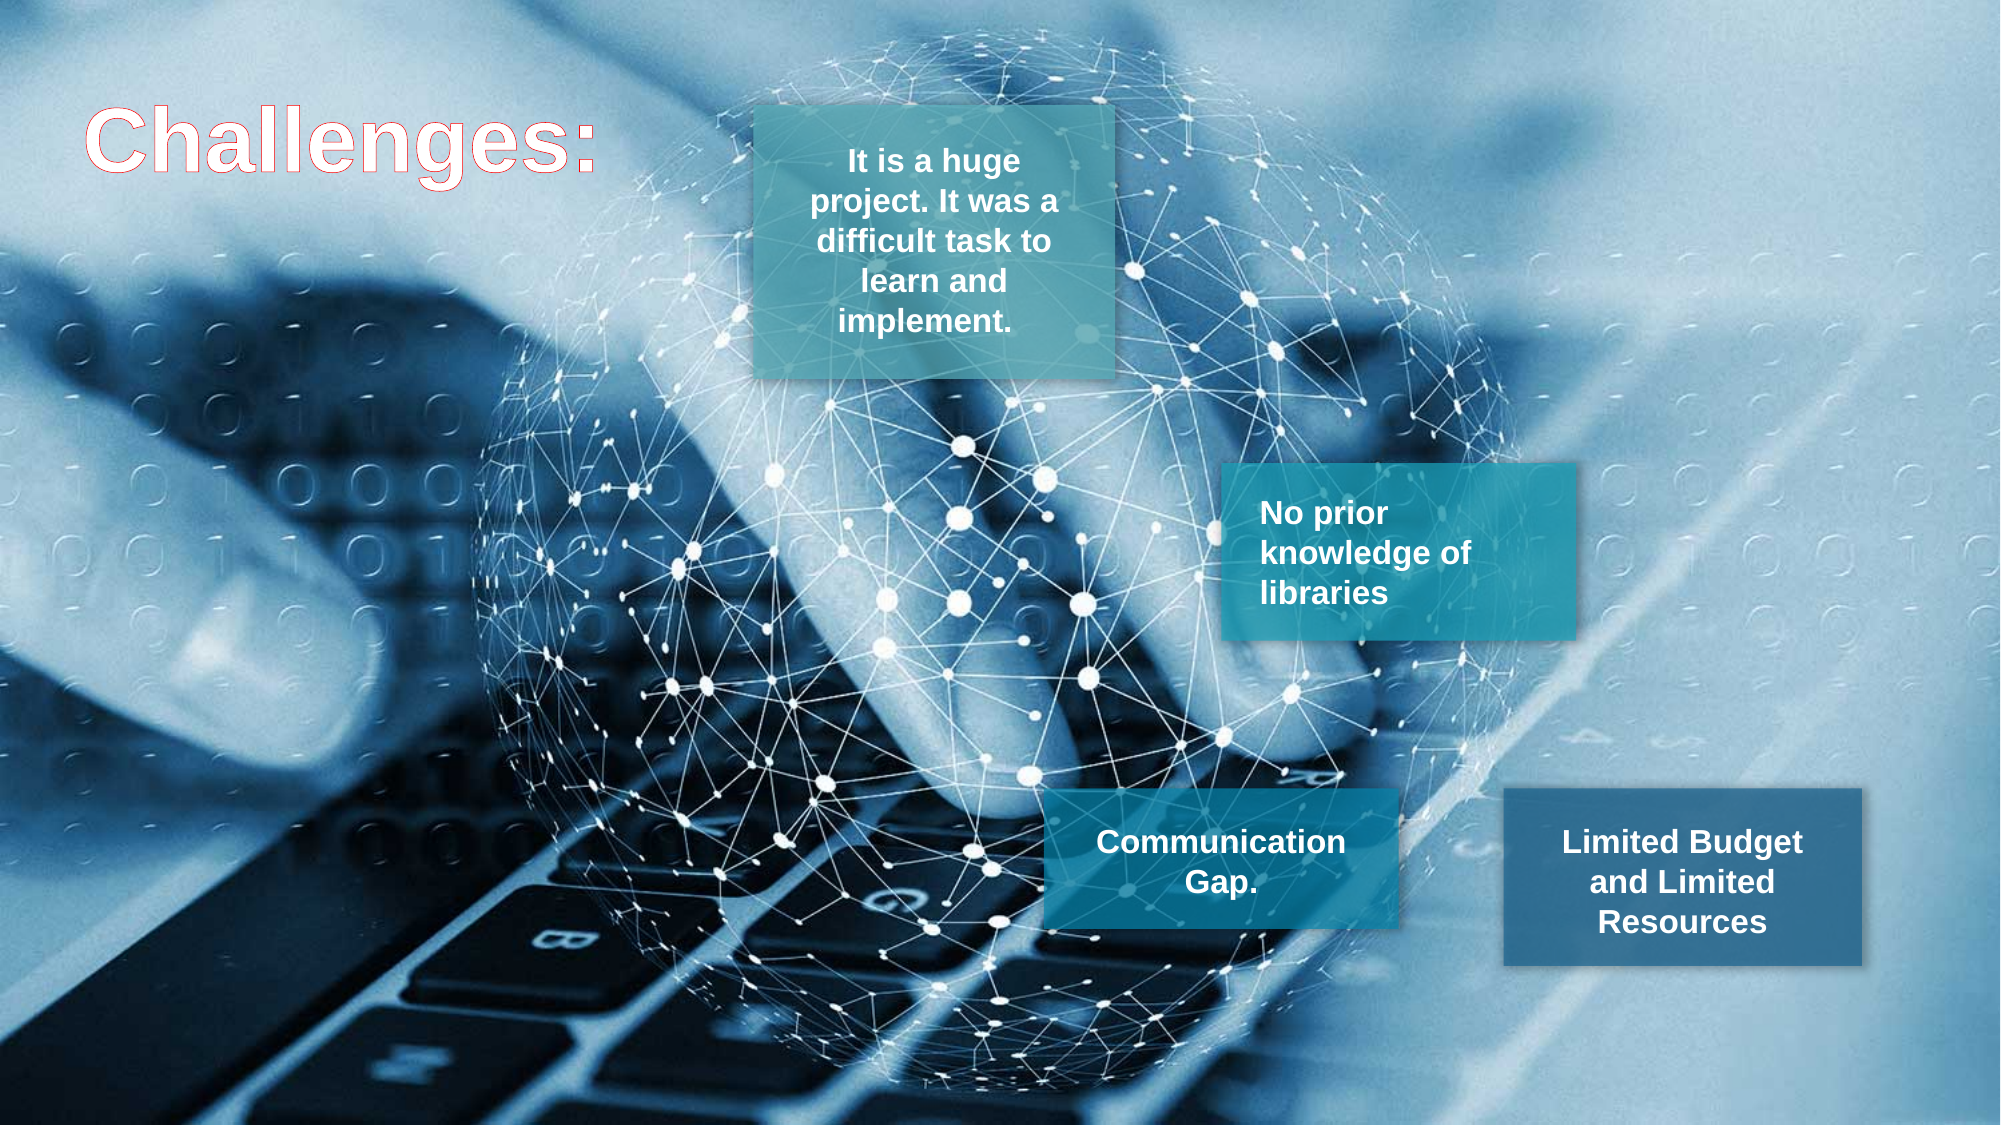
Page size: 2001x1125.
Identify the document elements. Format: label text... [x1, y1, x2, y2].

picture [0, 0, 2001, 1125]
text_box Challenges: [76, 80, 630, 191]
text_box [753, 104, 1577, 641]
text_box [1043, 788, 1862, 966]
